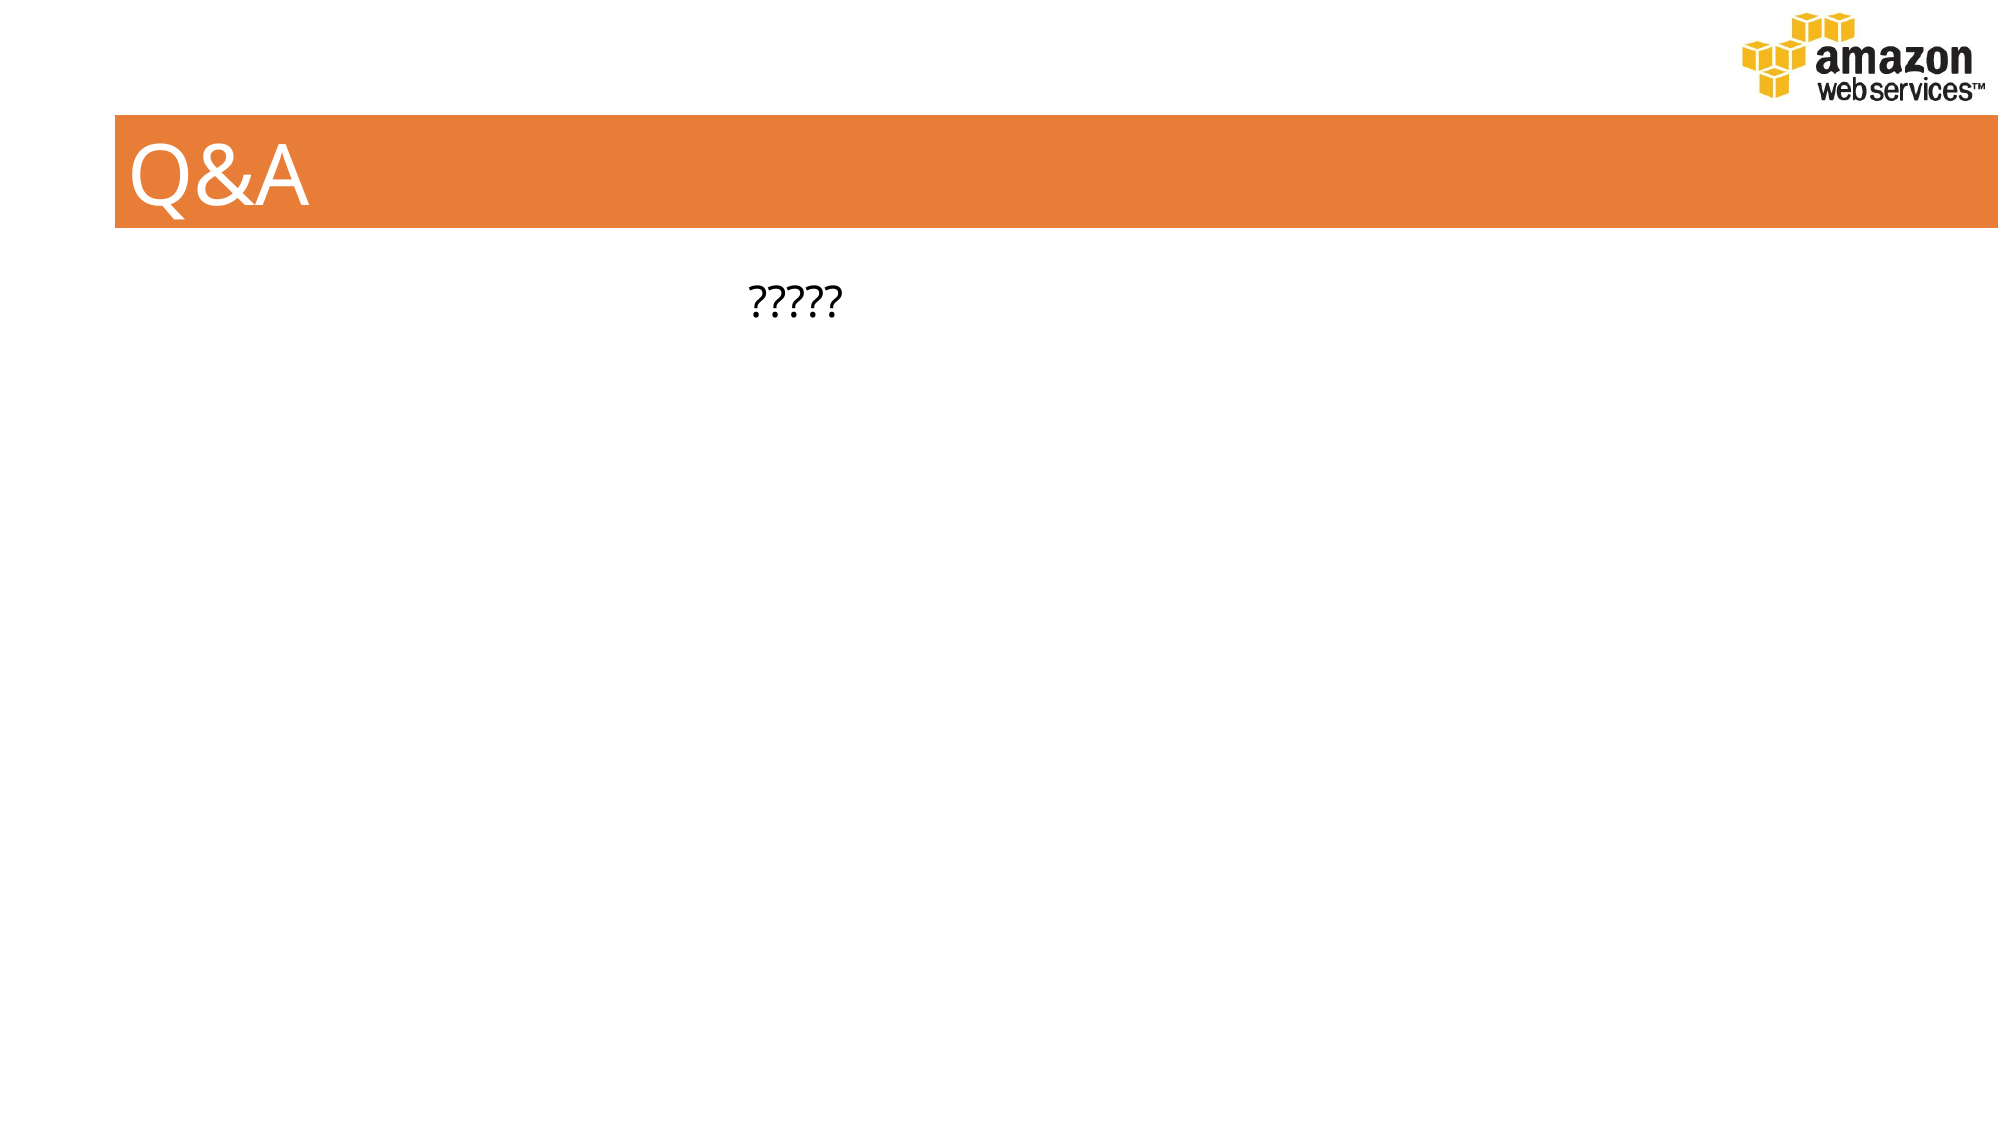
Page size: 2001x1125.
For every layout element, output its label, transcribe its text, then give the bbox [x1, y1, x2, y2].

picture [1723, 2, 2000, 113]
title Q&A [110, 110, 2000, 233]
subtitle ????? [112, 266, 1910, 1050]
